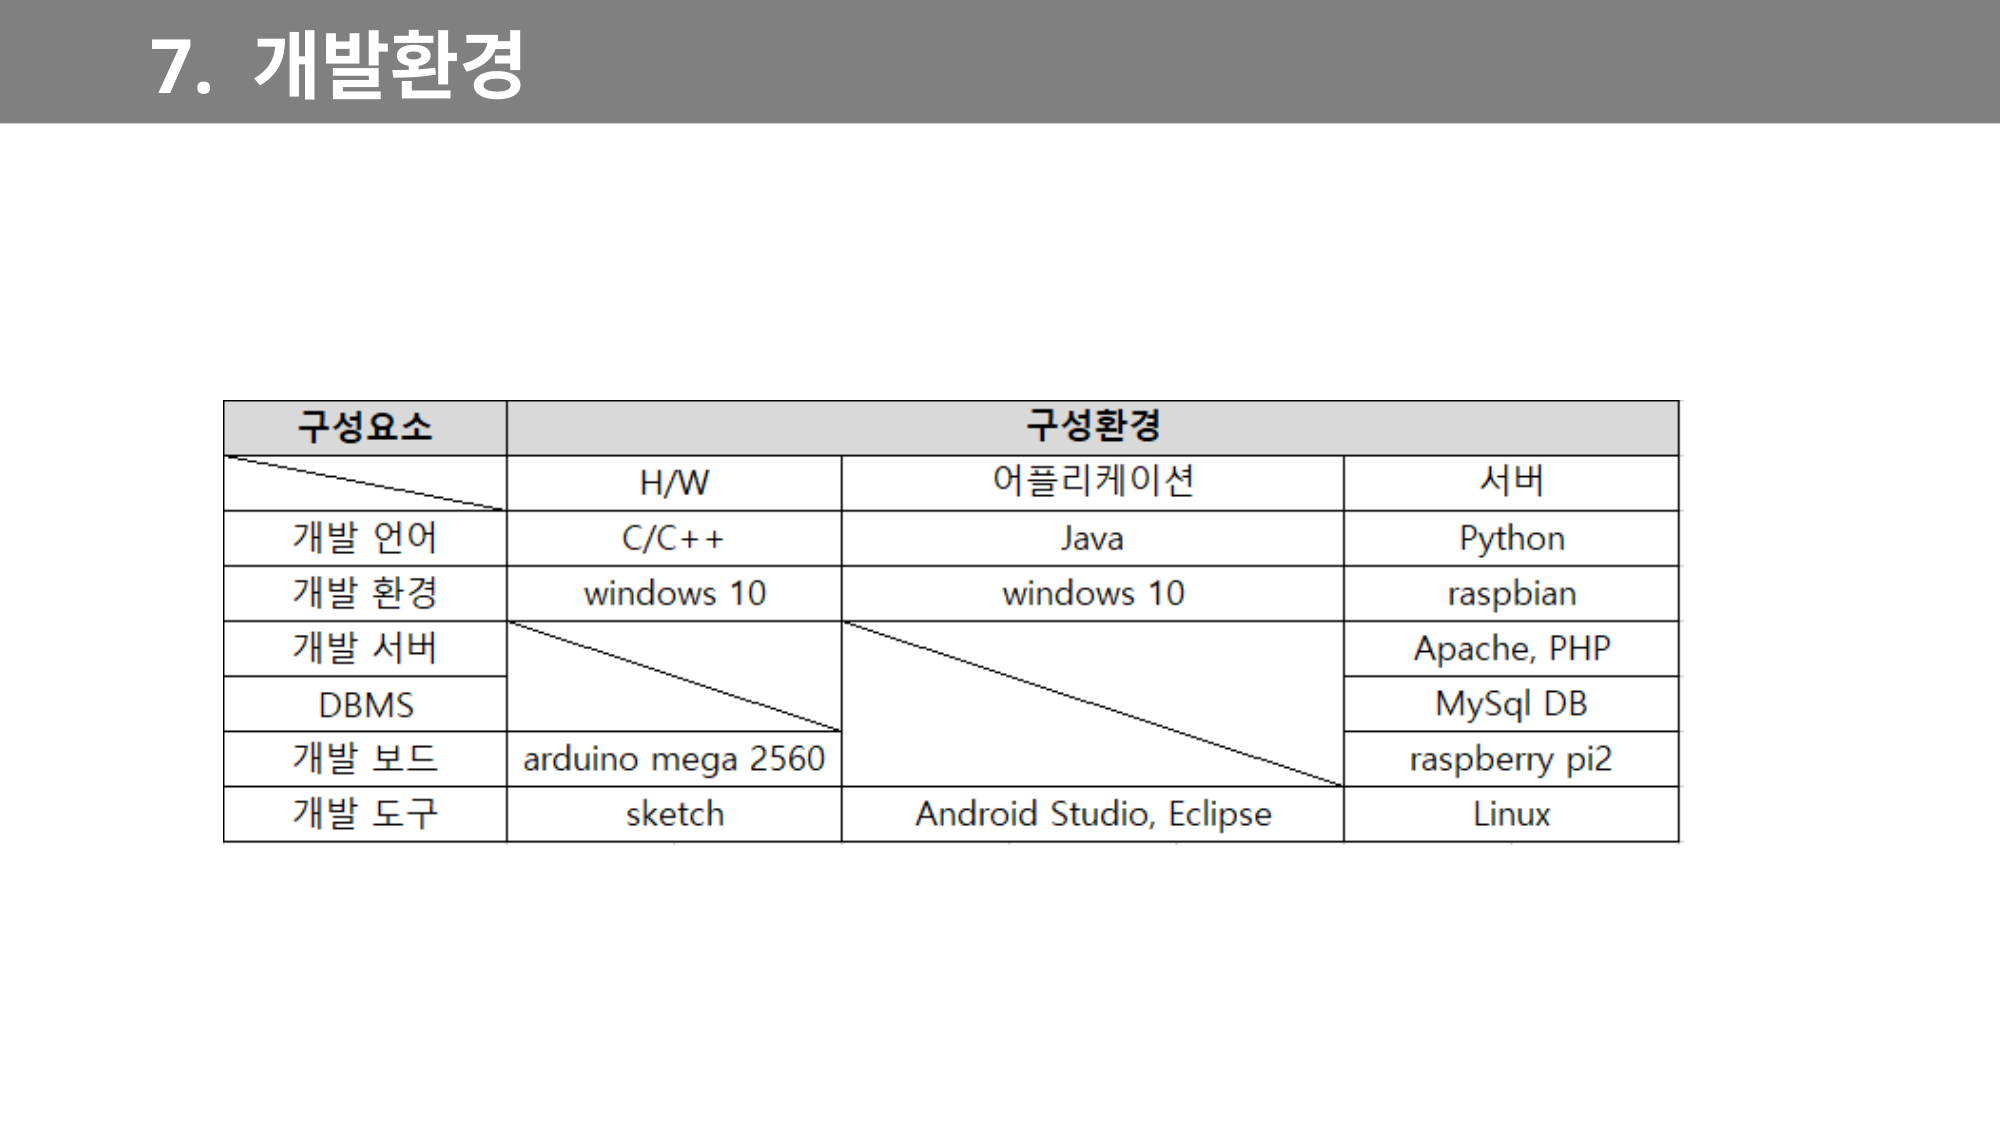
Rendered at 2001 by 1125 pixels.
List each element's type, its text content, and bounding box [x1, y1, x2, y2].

text_box [1861, 0, 2000, 124]
text_box [0, 0, 135, 124]
text_box 7. 개발환경 [135, 0, 1861, 178]
picture [223, 400, 1684, 845]
